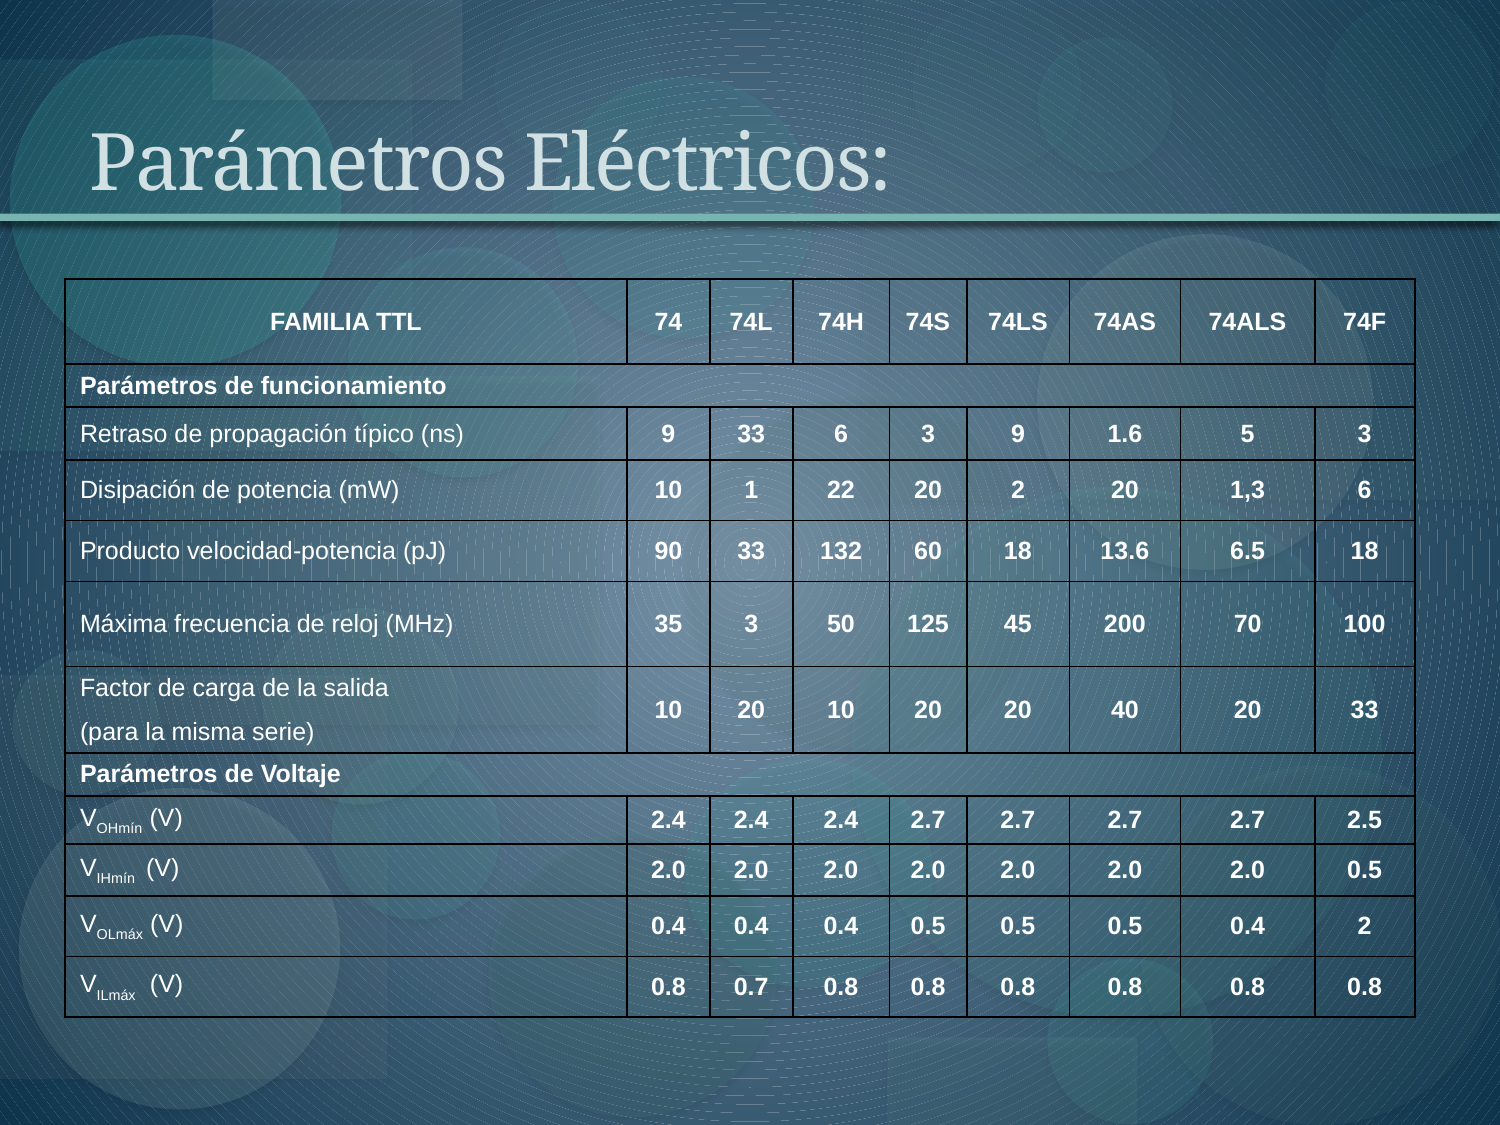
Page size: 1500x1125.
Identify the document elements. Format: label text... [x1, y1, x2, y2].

table_cell 0.5 [1070, 897, 1180, 956]
table_header 74L [711, 280, 792, 363]
table_cell 70 [1181, 582, 1314, 666]
table_cell 5 [1181, 408, 1314, 459]
table_cell 3 [890, 408, 966, 459]
table_cell 9 [628, 408, 709, 459]
table_cell 18 [968, 521, 1069, 581]
table_cell 100 [1316, 582, 1414, 666]
table_cell 0.4 [1181, 897, 1314, 956]
table_cell 20 [968, 667, 1069, 752]
table_cell 33 [1316, 667, 1414, 752]
table_header 74LS [968, 280, 1069, 363]
table_cell 33 [711, 521, 792, 581]
table_cell VILmáx (V) [66, 957, 626, 1016]
table_header 74AS [1070, 280, 1180, 363]
table_cell 2.0 [794, 845, 889, 895]
table_cell Máxima frecuencia de reloj (MHz) [66, 582, 626, 666]
table_cell 0.5 [968, 897, 1069, 956]
table_cell 2.7 [968, 797, 1069, 843]
table_cell 6 [794, 408, 889, 459]
table_header FAMILIA TTL [66, 280, 626, 363]
title Parámetros Eléctricos: [75, 26, 1425, 214]
table_cell 6 [1316, 461, 1414, 520]
table_cell 10 [628, 461, 709, 520]
table_cell 0.8 [890, 957, 966, 1016]
table_cell 2.7 [1070, 797, 1180, 843]
table_cell 3 [1316, 408, 1414, 459]
table_cell 0.8 [968, 957, 1069, 1016]
table_cell Factor de carga de la salida [66, 667, 626, 710]
table_cell 2.5 [1316, 797, 1414, 843]
table_cell 0.4 [628, 897, 709, 956]
table_cell 18 [1316, 521, 1414, 581]
table_header 74S [890, 280, 966, 363]
table_cell 45 [968, 582, 1069, 666]
table_cell 2.0 [628, 845, 709, 895]
table_header 74H [794, 280, 889, 363]
table_cell 33 [711, 408, 792, 459]
table_cell 2.7 [1181, 797, 1314, 843]
table_cell 125 [890, 582, 966, 666]
table_cell Disipación de potencia (mW) [66, 461, 626, 520]
table_cell 13.6 [1070, 521, 1180, 581]
table_cell 2.0 [890, 845, 966, 895]
table_cell 2.0 [1070, 845, 1180, 895]
table_header 74ALS [1181, 280, 1314, 363]
table_cell 2.4 [711, 797, 792, 843]
table_cell 40 [1070, 667, 1180, 752]
table_cell 2.0 [711, 845, 792, 895]
table_cell 0.4 [711, 897, 792, 956]
table_cell 3 [711, 582, 792, 666]
table_cell Parámetros de Voltaje [66, 754, 1414, 795]
table_cell 0.5 [1316, 845, 1414, 895]
table_cell 0.4 [794, 897, 889, 956]
table_cell 2.4 [794, 797, 889, 843]
table_cell 0.8 [794, 957, 889, 1016]
table_cell Parámetros de funcionamiento [66, 365, 1414, 406]
table_cell 20 [890, 667, 966, 752]
table_cell 60 [890, 521, 966, 581]
table_cell 2.7 [890, 797, 966, 843]
table_cell 1,3 [1181, 461, 1314, 520]
table_cell Producto velocidad-potencia (pJ) [66, 521, 626, 581]
table_cell 2.4 [628, 797, 709, 843]
table_cell 50 [794, 582, 889, 666]
table_cell 0.5 [890, 897, 966, 956]
table_cell (para la misma serie) [66, 710, 626, 752]
table_cell 2 [968, 461, 1069, 520]
table_cell 90 [628, 521, 709, 581]
table_header 74F [1316, 280, 1414, 363]
table_cell 0.7 [711, 957, 792, 1016]
table_cell 2.0 [968, 845, 1069, 895]
table_cell 200 [1070, 582, 1180, 666]
table_cell 10 [794, 667, 889, 752]
table_cell 20 [711, 667, 792, 752]
table_cell 0.8 [1316, 957, 1414, 1016]
table_cell 20 [890, 461, 966, 520]
table_cell 0.8 [628, 957, 709, 1016]
table_cell 132 [794, 521, 889, 581]
table_cell VIHmín (V) [66, 845, 626, 895]
table_cell 35 [628, 582, 709, 666]
table_cell 1 [711, 461, 792, 520]
table_cell 9 [968, 408, 1069, 459]
table_cell Retraso de propagación típico (ns) [66, 408, 626, 459]
table_cell 1.6 [1070, 408, 1180, 459]
table_cell 20 [1181, 667, 1314, 752]
table_cell 0.8 [1070, 957, 1180, 1016]
table_header 74 [628, 280, 709, 363]
table_cell 6.5 [1181, 521, 1314, 581]
table_cell VOLmáx (V) [66, 897, 626, 956]
table_cell 22 [794, 461, 889, 520]
table_cell 0.8 [1181, 957, 1314, 1016]
table_cell 2 [1316, 897, 1414, 956]
table_cell 2.0 [1181, 845, 1314, 895]
table_cell 20 [1070, 461, 1180, 520]
table_cell VOHmín (V) [66, 797, 626, 843]
table_cell 10 [628, 667, 709, 752]
